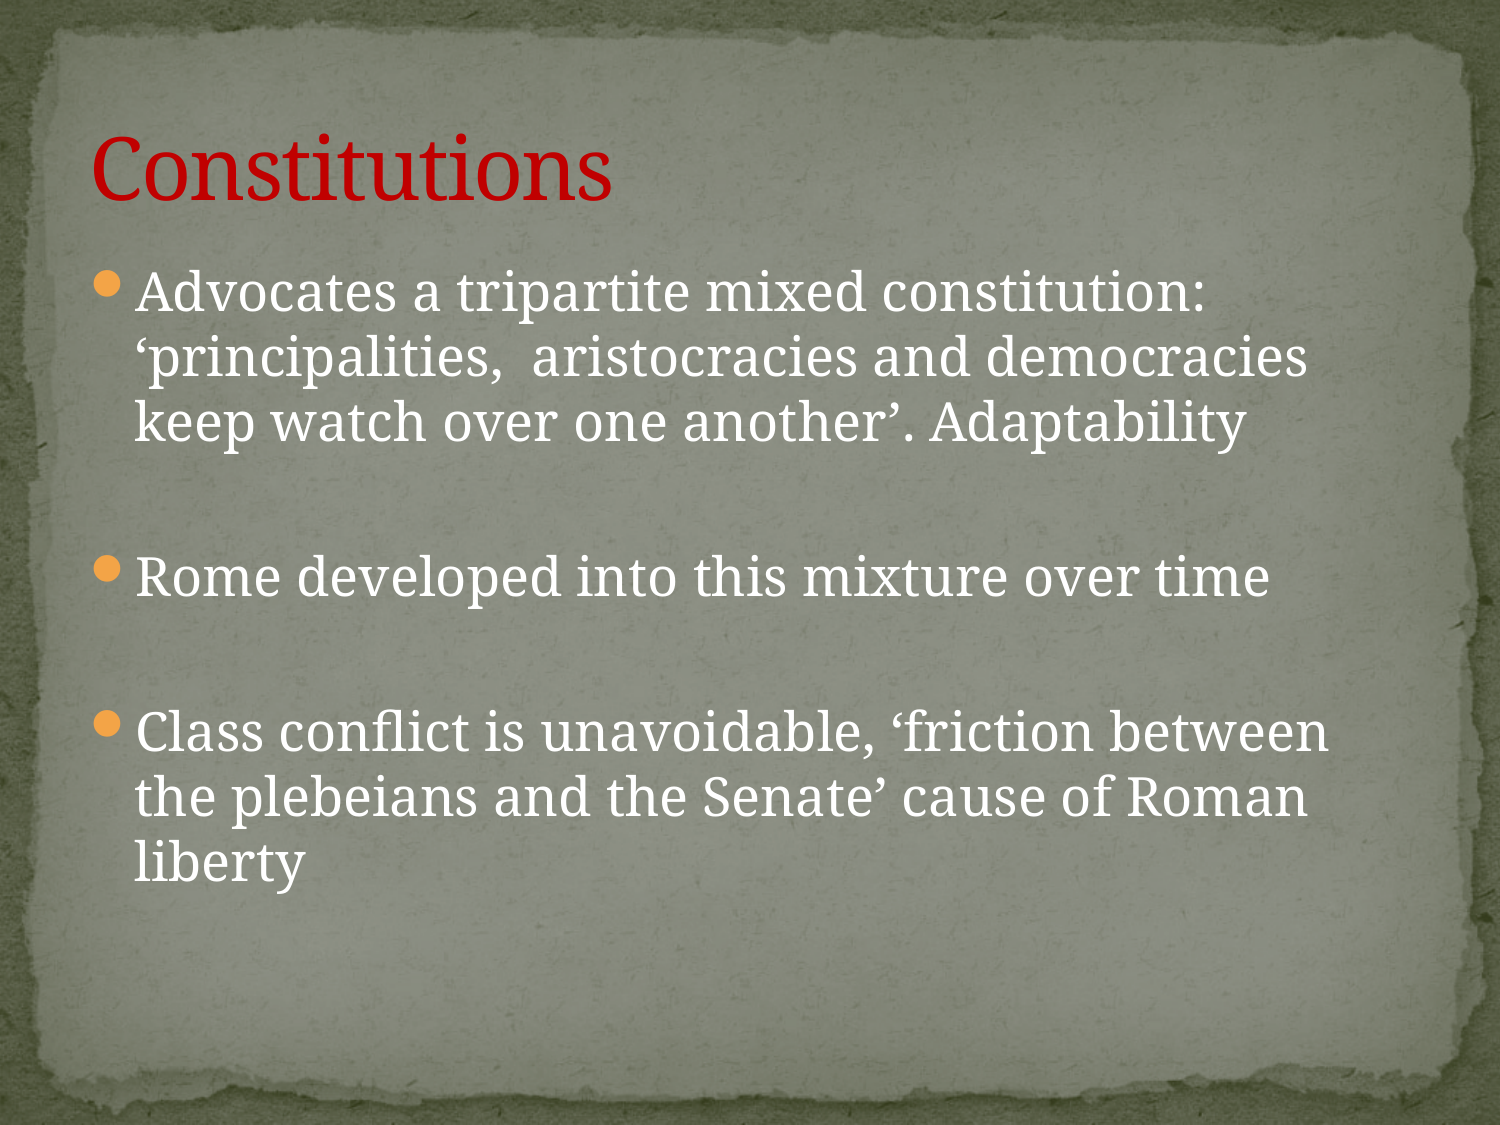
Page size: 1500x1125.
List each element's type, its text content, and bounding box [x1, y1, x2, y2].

list Advocates a tripartite mixed constitution: ‘principalities, aristocracies and democracies keep watch over one another’. Adaptability Rome developed into this mixture over time Class conflict is unavoidable, ‘friction between the plebeians and the Senate’ cause of Roman liberty [75, 249, 1425, 1000]
title Constitutions [74, 24, 1425, 225]
